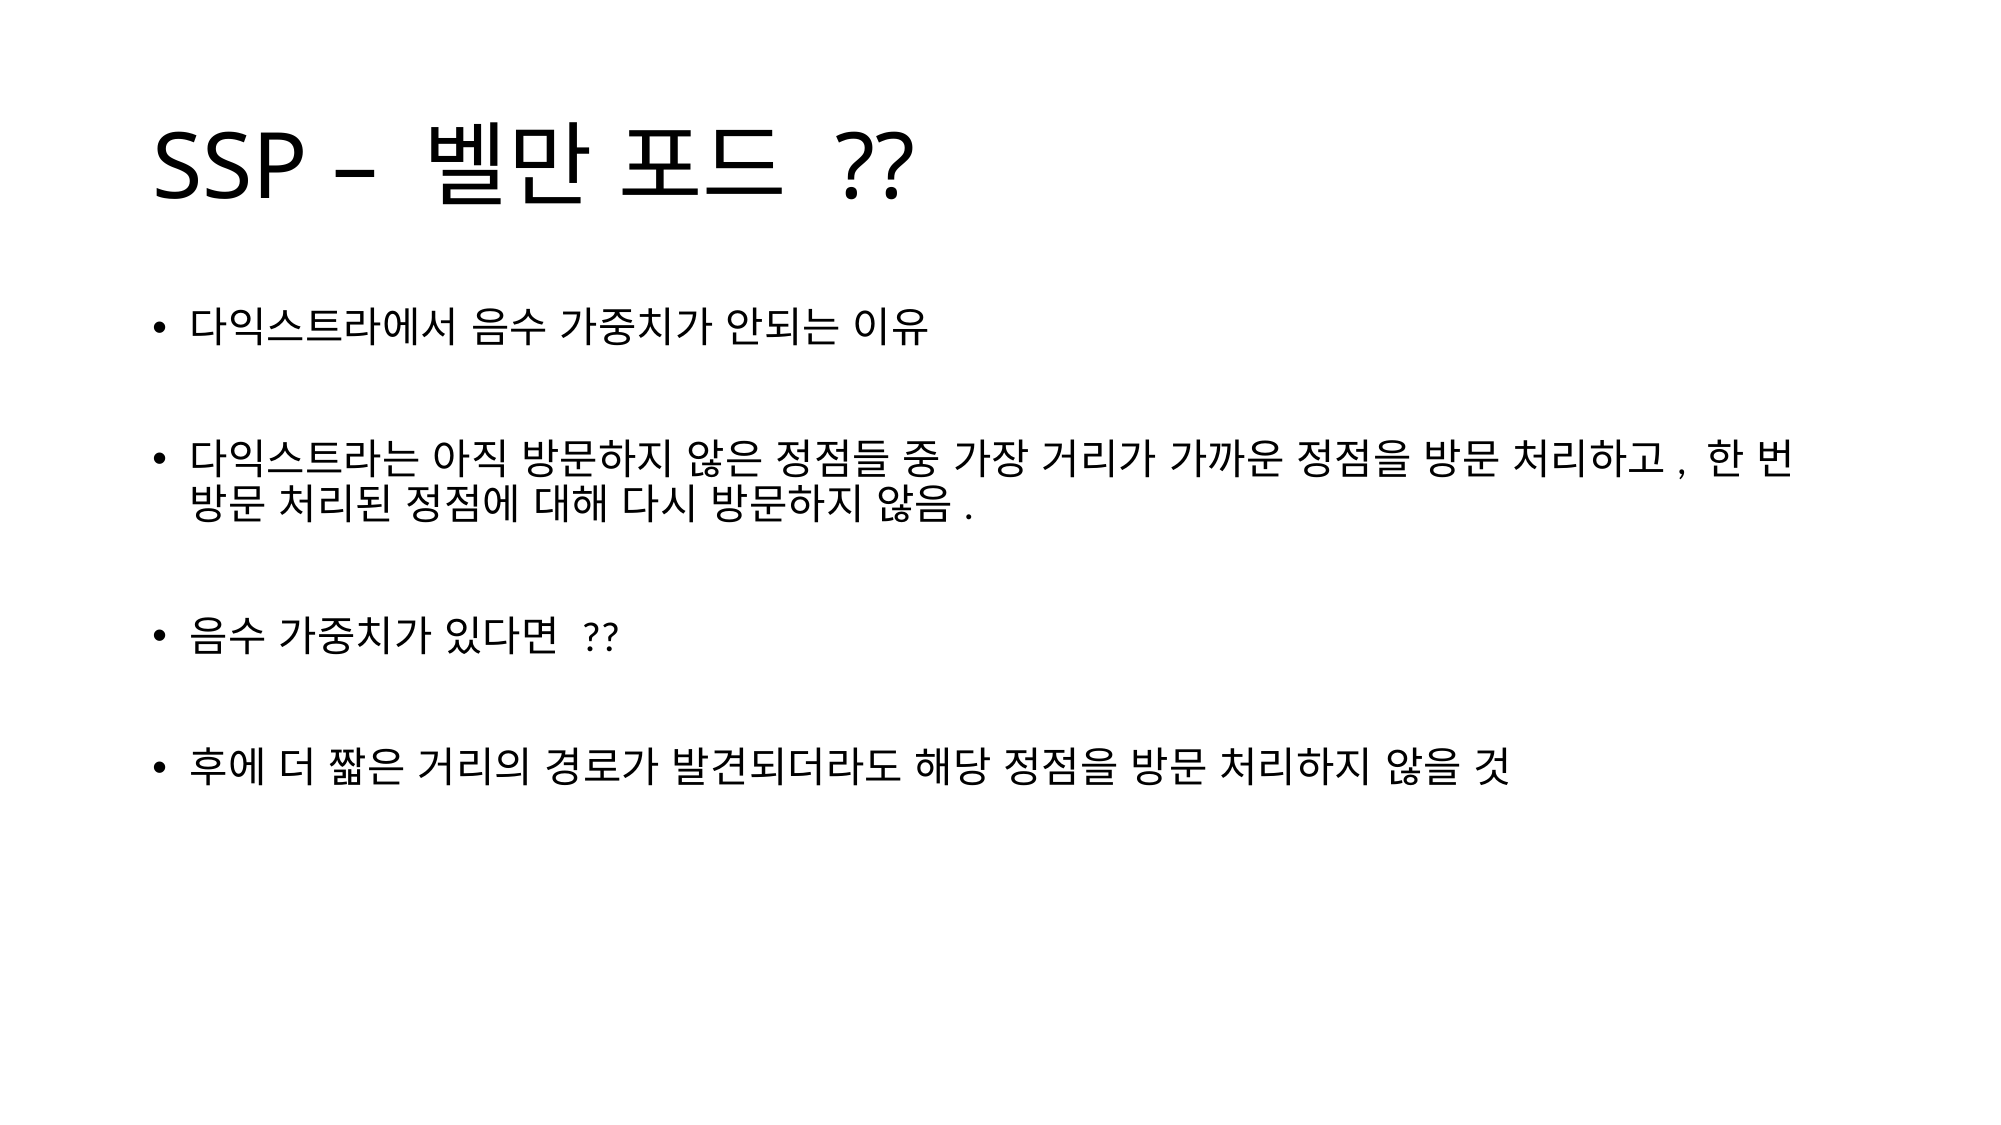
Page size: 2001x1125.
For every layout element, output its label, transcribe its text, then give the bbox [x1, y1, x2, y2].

list 다익스트라에서 음수 가중치가 안되는 이유 다익스트라는 아직 방문하지 않은 정점들 중 가장 거리가 가까운 정점을 방문 처리하고, 한 번 방문 처리된 정점에 대해 다시 방문하지 않음. 음수 가중치가 있다면 ?? 후에 더 짧은 거리의 경로가 발견되더라도 해당 정점을 방문 처리하지 않을 것 [137, 299, 1863, 1014]
title SSP – 벨만 포드 ?? [137, 59, 1863, 278]
